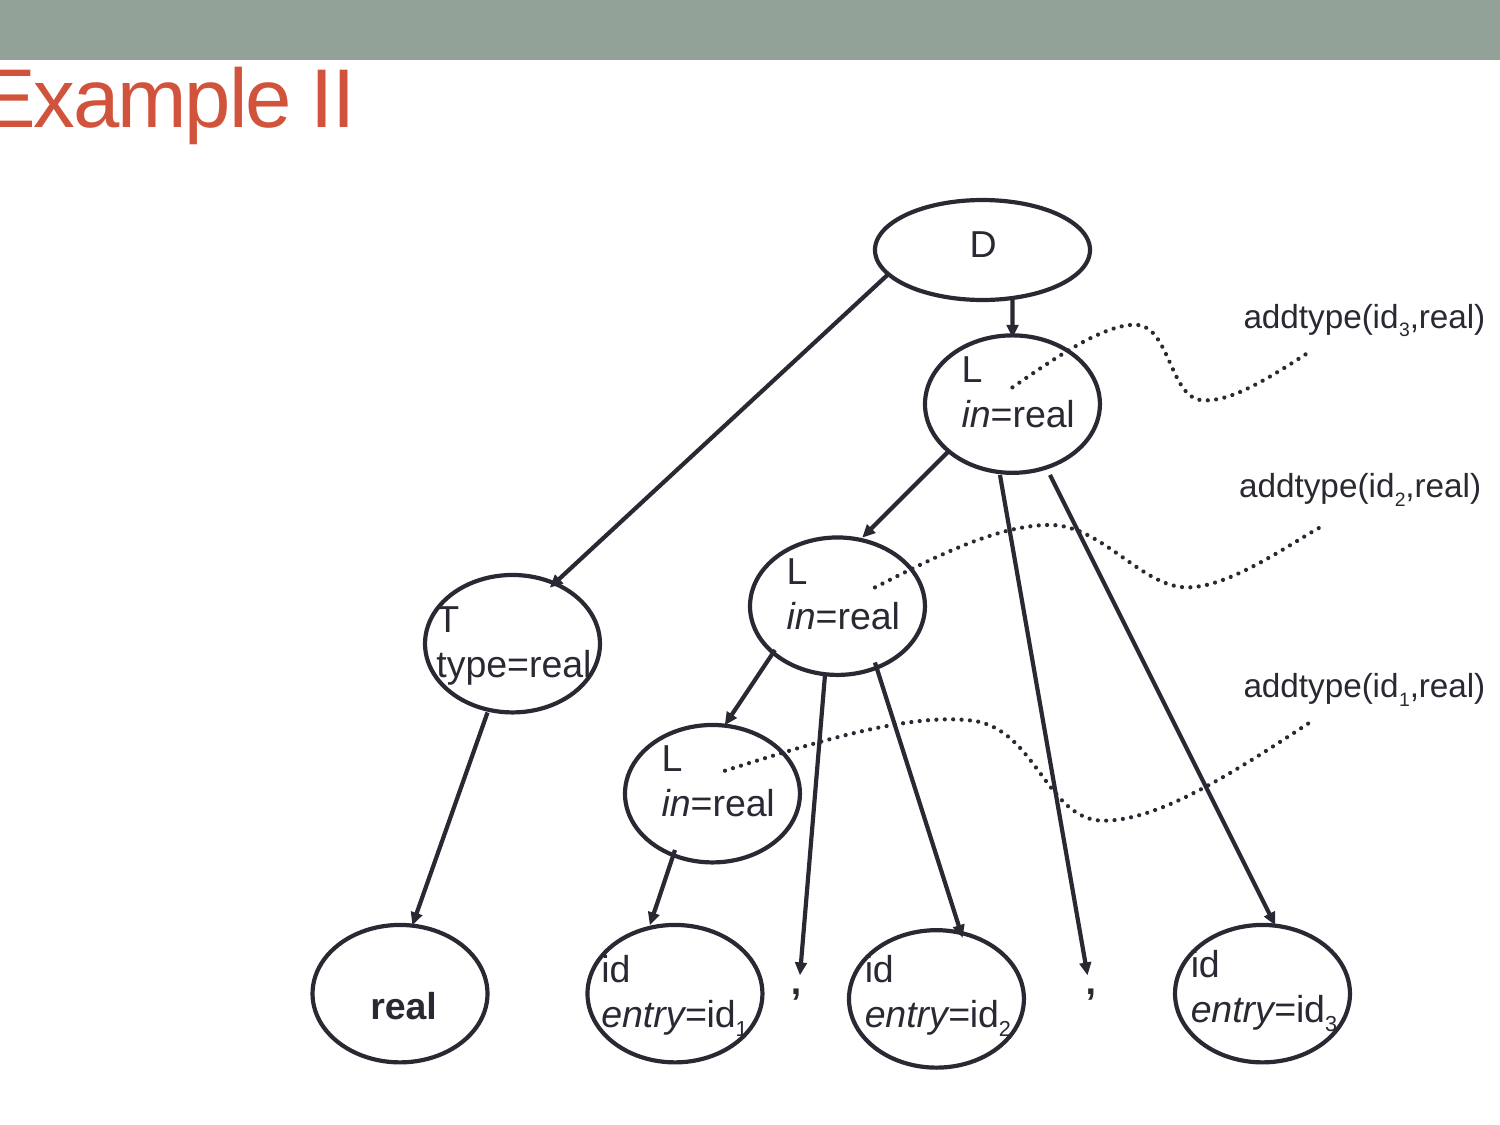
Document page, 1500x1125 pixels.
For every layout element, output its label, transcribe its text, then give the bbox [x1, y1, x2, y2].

text_box [750, 561, 910, 675]
text_box [876, 1049, 997, 1068]
text_box T type=real [564, 587, 607, 693]
text_box [625, 924, 725, 937]
text_box [724, 653, 773, 725]
text_box id entry=id3 [1176, 932, 1352, 1044]
text_box L in=real [771, 539, 915, 645]
text_box addtype(id3,real) [1228, 287, 1500, 348]
text_box [549, 274, 888, 588]
text_box [924, 359, 1085, 473]
text_box [425, 574, 601, 713]
text_box [904, 756, 965, 938]
text_box [862, 451, 949, 538]
text_box [874, 524, 1325, 588]
text_box id entry=id1 [586, 937, 763, 1049]
text_box D [954, 212, 1012, 273]
text_box [624, 749, 786, 863]
text_box [1090, 378, 1100, 436]
text_box [1203, 1044, 1323, 1063]
text_box addtype(id2,real) [1224, 457, 1496, 518]
text_box , [776, 949, 817, 1010]
text_box [963, 933, 975, 937]
text_box real [355, 974, 452, 1035]
text_box , [1070, 949, 1112, 1010]
text_box [648, 849, 676, 925]
text_box L in=real [946, 337, 1090, 443]
text_box id entry=id2 [849, 937, 1026, 1049]
text_box [790, 766, 800, 826]
text_box [1055, 794, 1092, 976]
text_box addtype(id1,real) [1228, 657, 1500, 718]
text_box [410, 712, 488, 925]
text_box [1223, 924, 1302, 932]
text_box [898, 930, 961, 937]
title Example II [0, 0, 1316, 188]
text_box [1206, 787, 1276, 925]
text_box [724, 719, 1313, 821]
text_box [915, 582, 925, 639]
text_box T type=real [421, 587, 461, 693]
text_box [1012, 324, 1313, 401]
text_box [623, 1049, 727, 1063]
text_box L in=real [646, 727, 790, 832]
text_box [1006, 299, 1019, 335]
text_box [874, 200, 1091, 300]
text_box [312, 924, 488, 1063]
